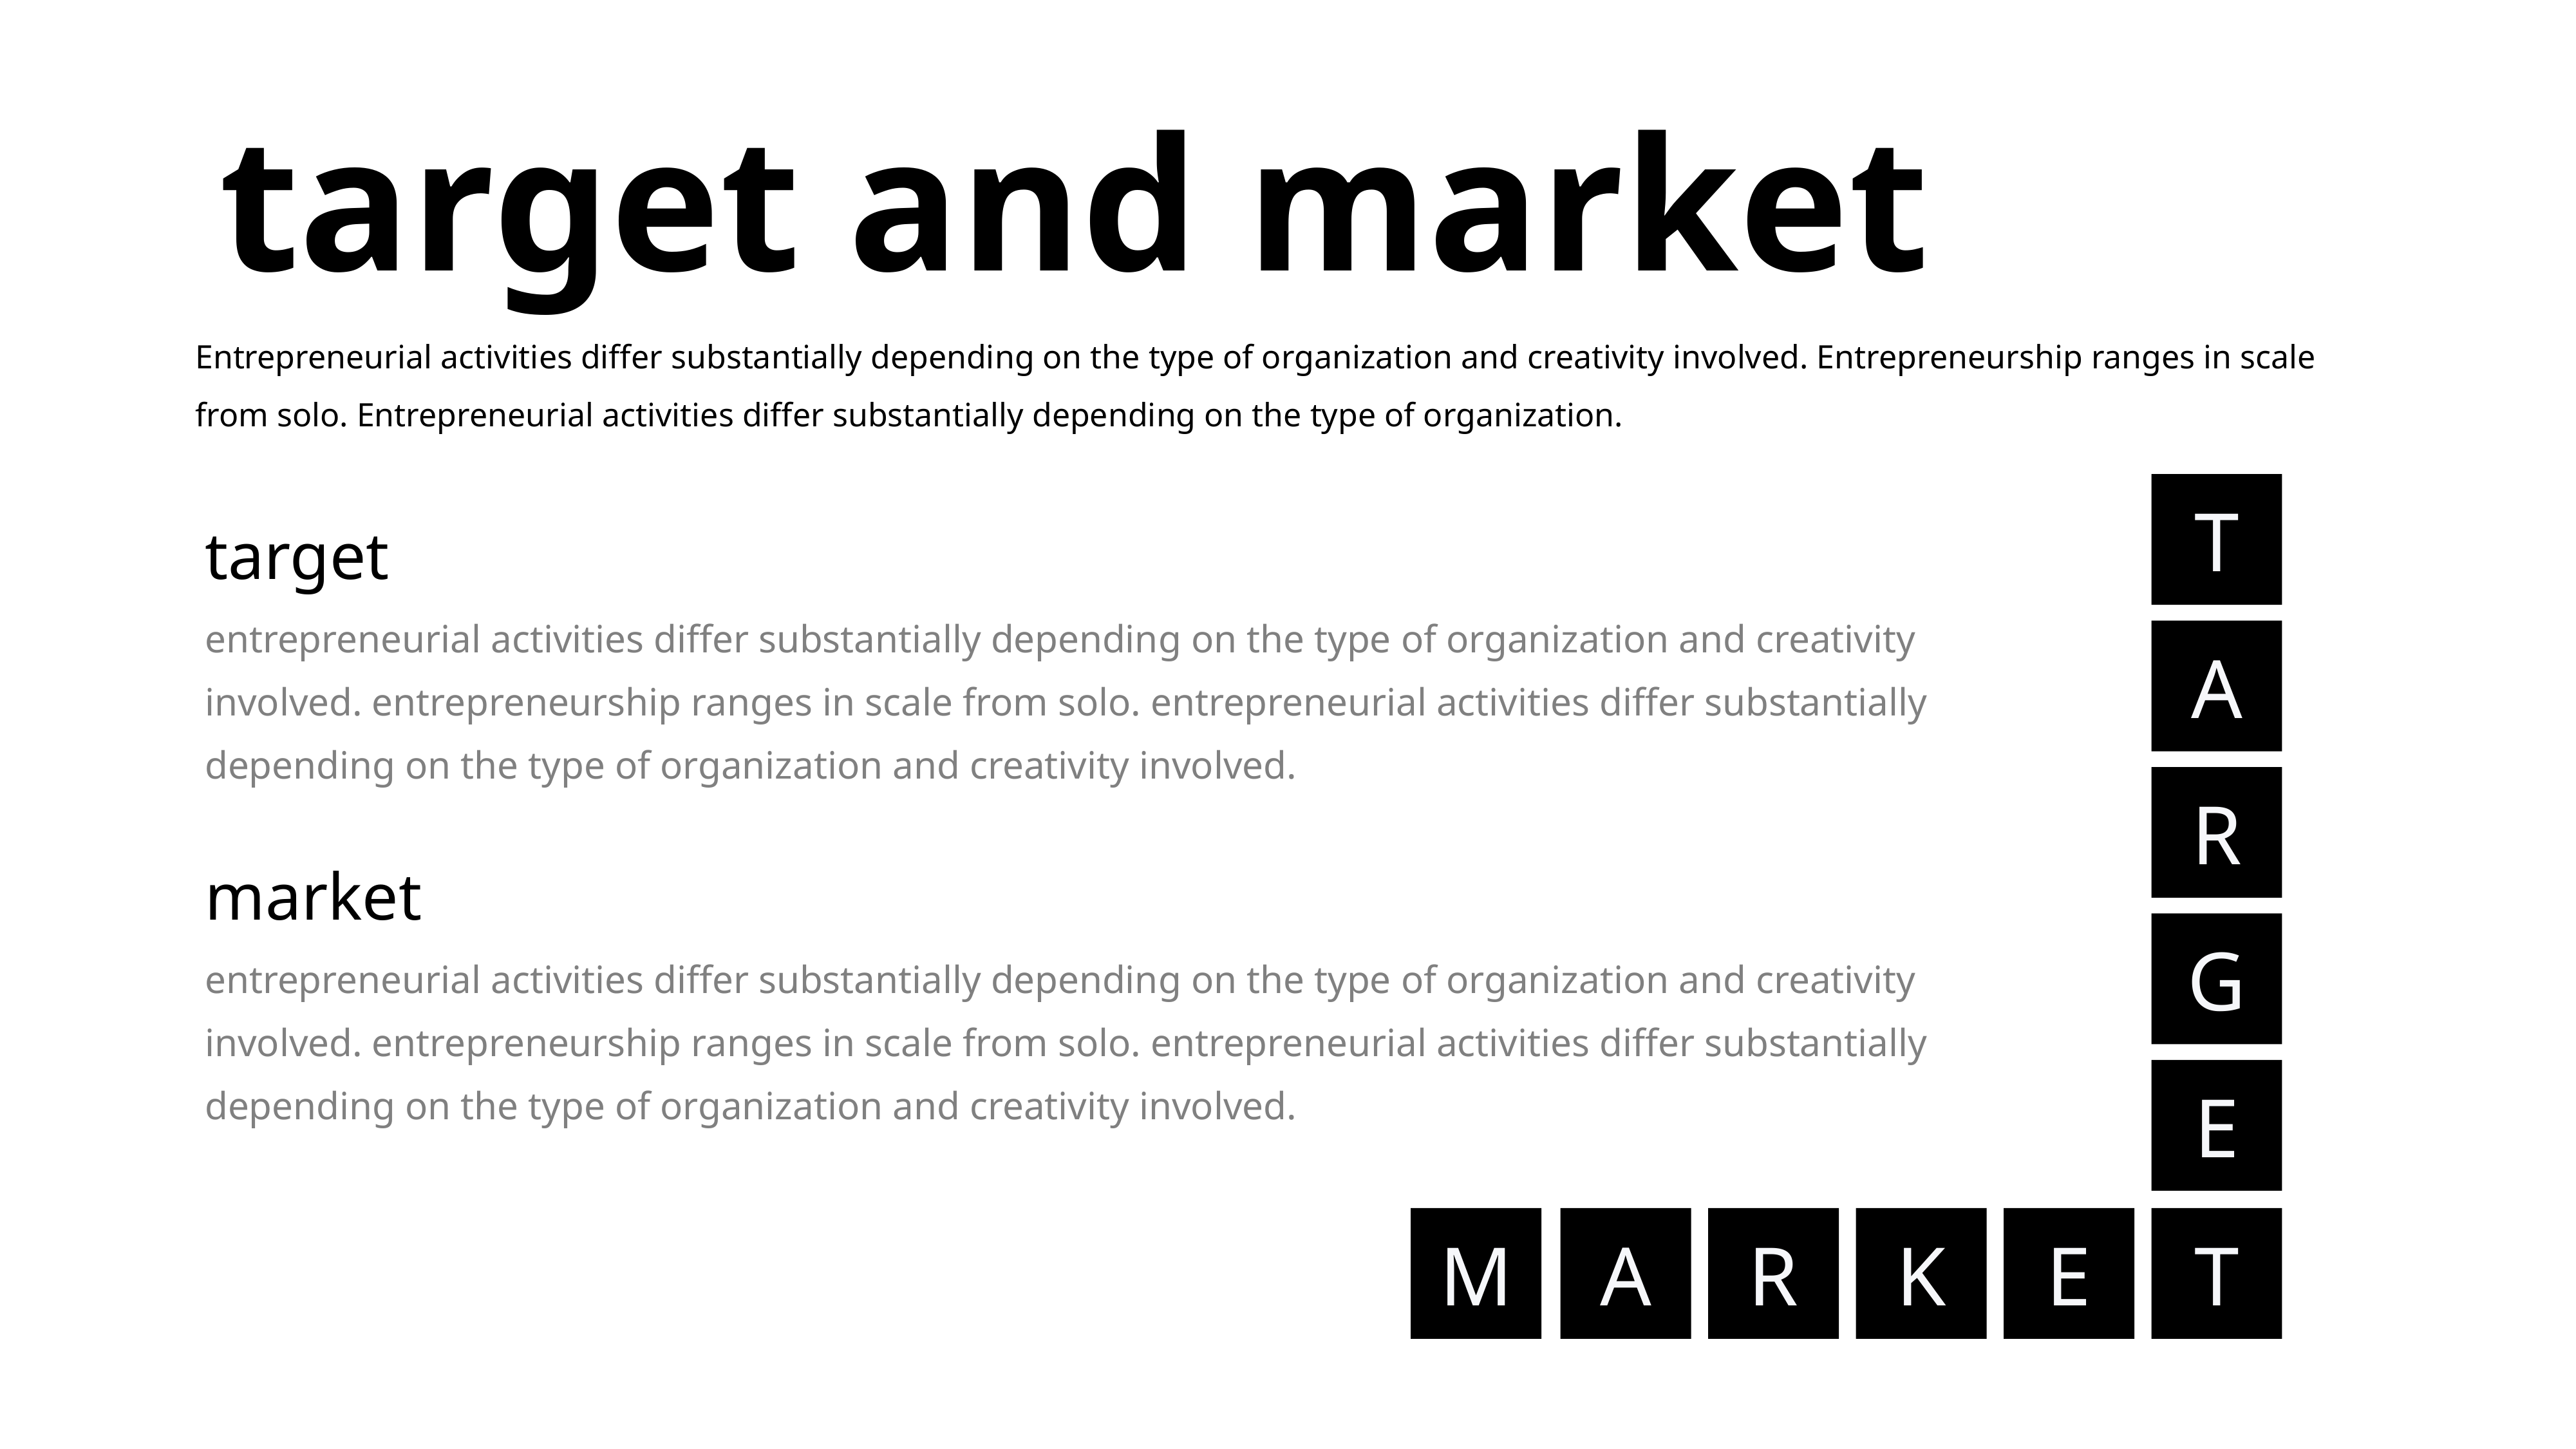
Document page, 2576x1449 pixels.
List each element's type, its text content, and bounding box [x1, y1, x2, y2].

text_box target [185, 474, 1411, 602]
text_box target and market [209, 80, 1940, 313]
text_box Entrepreneurial activities differ substantially depending on the type of organization and creativity involved. Entrepreneurship ranges in scale from solo. Entrepreneurial activities differ substantially depending on the type of organization. [185, 312, 2399, 438]
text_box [1411, 474, 2282, 1339]
text_box entrepreneurial activities differ substantially depending on the type of organization and creativity involved. entrepreneurship ranges in scale from solo. entrepreneurial activities differ substantially depending on the type of organization and creativity involved. [185, 602, 1411, 796]
text_box market [185, 815, 1411, 943]
text_box entrepreneurial activities differ substantially depending on the type of organization and creativity involved. entrepreneurship ranges in scale from solo. entrepreneurial activities differ substantially depending on the type of organization and creativity involved. [185, 943, 1411, 1137]
